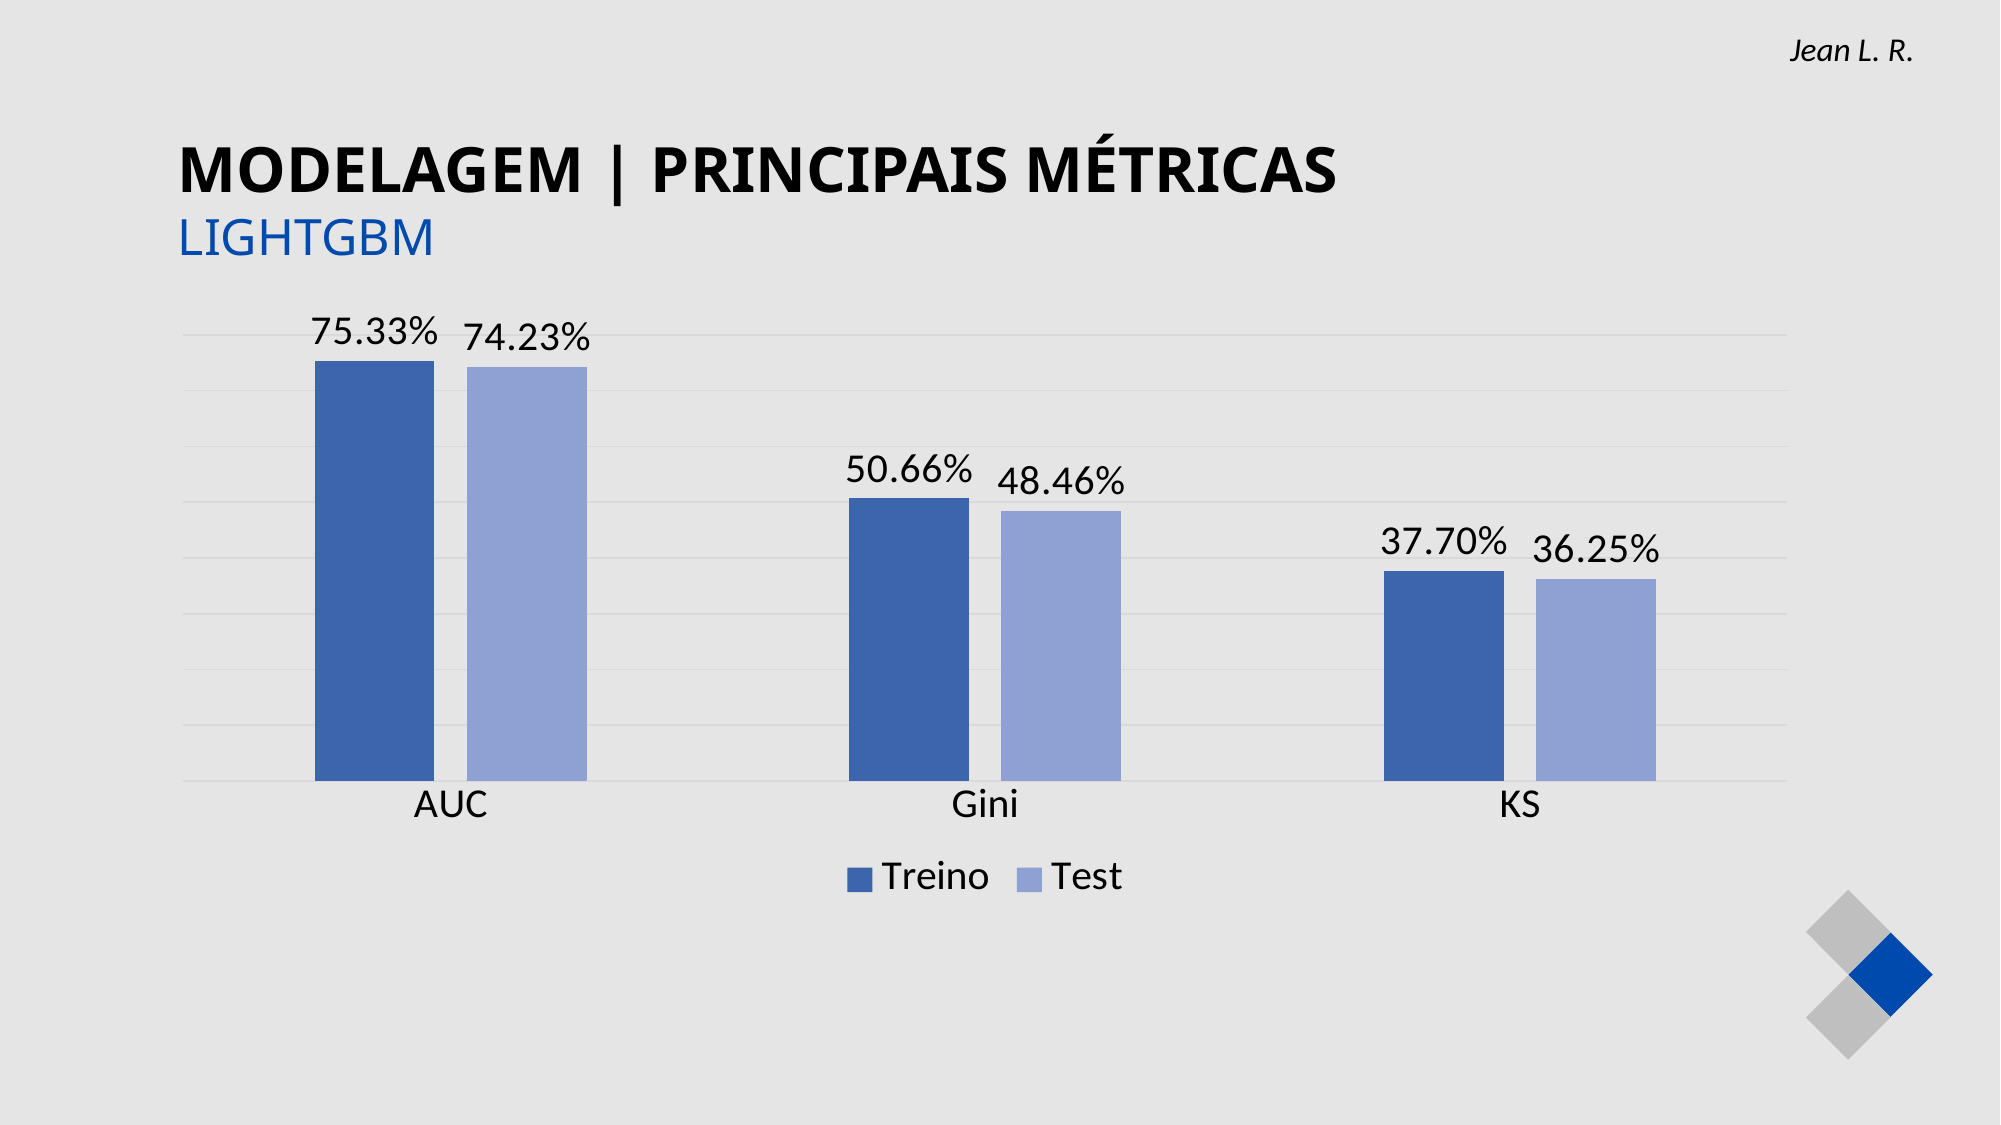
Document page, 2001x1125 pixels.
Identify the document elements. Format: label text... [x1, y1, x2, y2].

chart [149, 313, 1821, 909]
text_box MODELAGEM | PRINCIPAIS MÉTRICAS LIGHTGBM [163, 122, 1571, 273]
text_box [1805, 889, 1933, 1060]
text_box Jean L. R. [1775, 20, 1933, 76]
